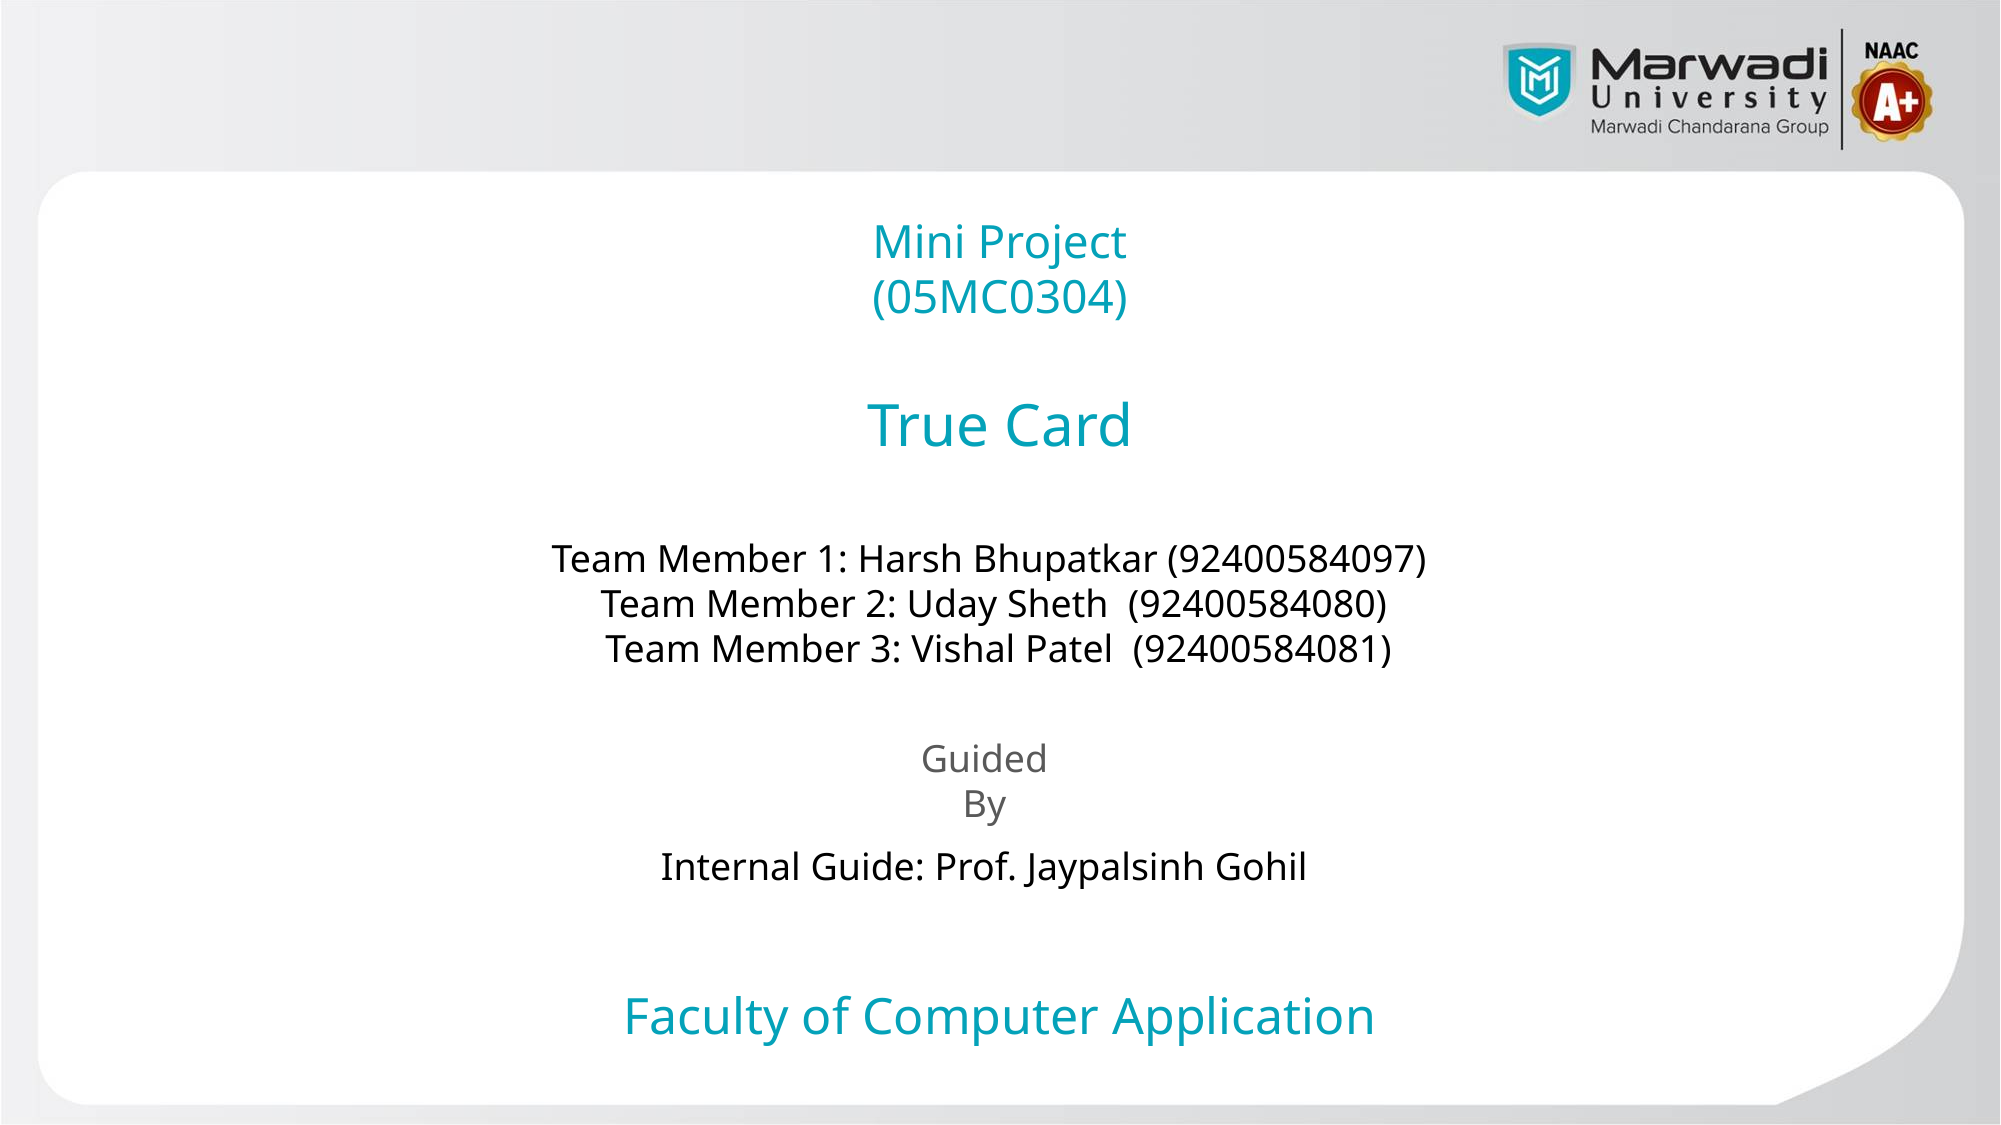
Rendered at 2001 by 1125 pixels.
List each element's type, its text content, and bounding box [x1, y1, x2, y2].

text_box Mini Project (05MC0304) [742, 210, 1256, 323]
text_box Internal Guide: Prof. Jaypalsinh Gohil [523, 828, 1446, 904]
picture [0, 0, 2001, 1125]
text_box Guided By [880, 719, 1089, 828]
text_box Team Member 1: Harsh Bhupatkar (92400584097) Team Member 2: Uday Sheth (92400584080) Team Member 3: Vishal Patel (92400584081) [501, 520, 1496, 686]
text_box True Card [373, 386, 1624, 459]
text_box Faculty of Computer Application [318, 982, 1680, 1045]
